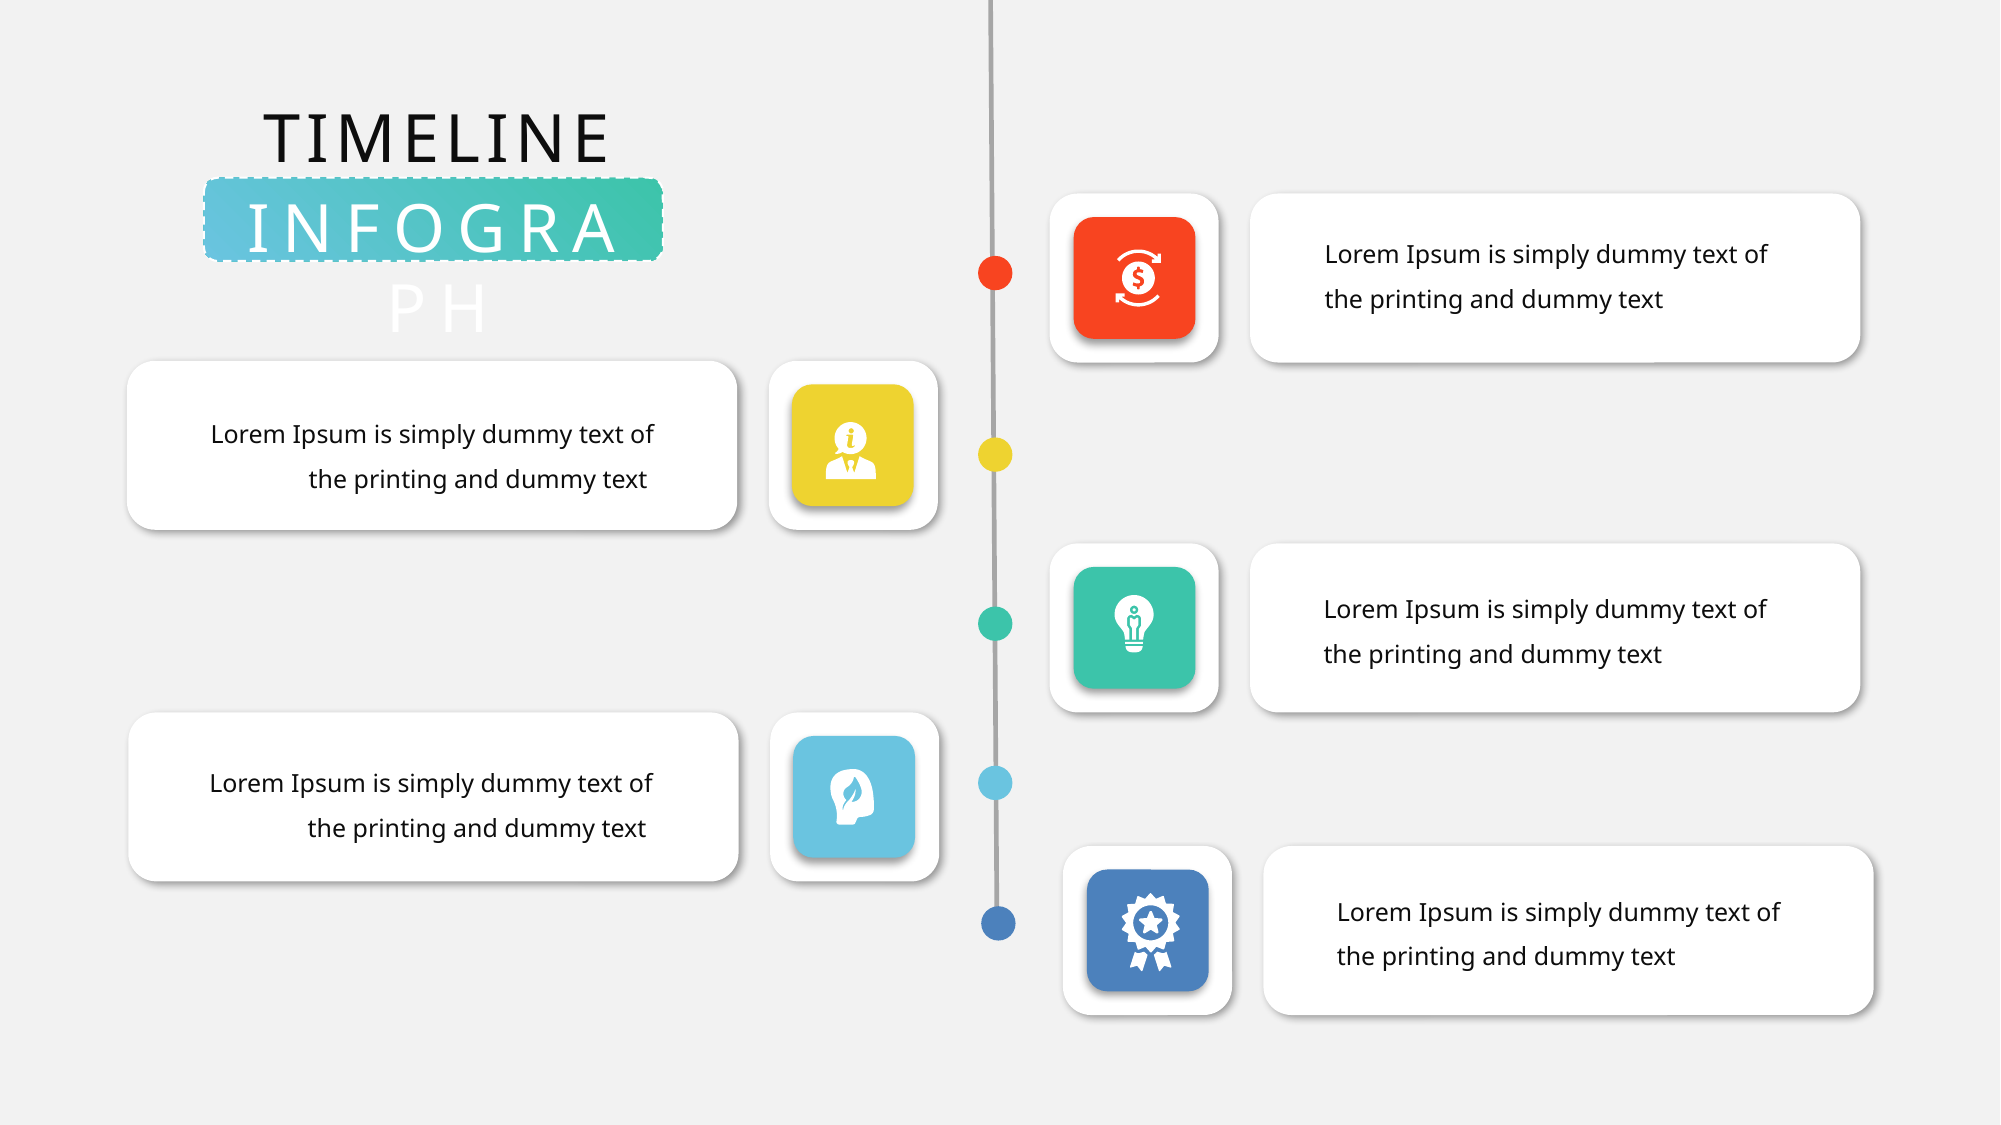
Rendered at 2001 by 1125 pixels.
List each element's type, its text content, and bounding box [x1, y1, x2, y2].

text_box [126, 360, 938, 530]
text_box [1114, 595, 1154, 653]
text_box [1049, 543, 1861, 713]
text_box TIMELINE [61, 88, 813, 184]
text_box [1049, 193, 1861, 363]
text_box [825, 422, 876, 480]
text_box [1121, 893, 1180, 972]
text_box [1115, 249, 1162, 307]
text_box [202, 184, 212, 261]
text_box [128, 712, 940, 882]
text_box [1062, 845, 1874, 1016]
text_box INFOGRAPH [212, 184, 663, 353]
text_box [978, 0, 1016, 941]
